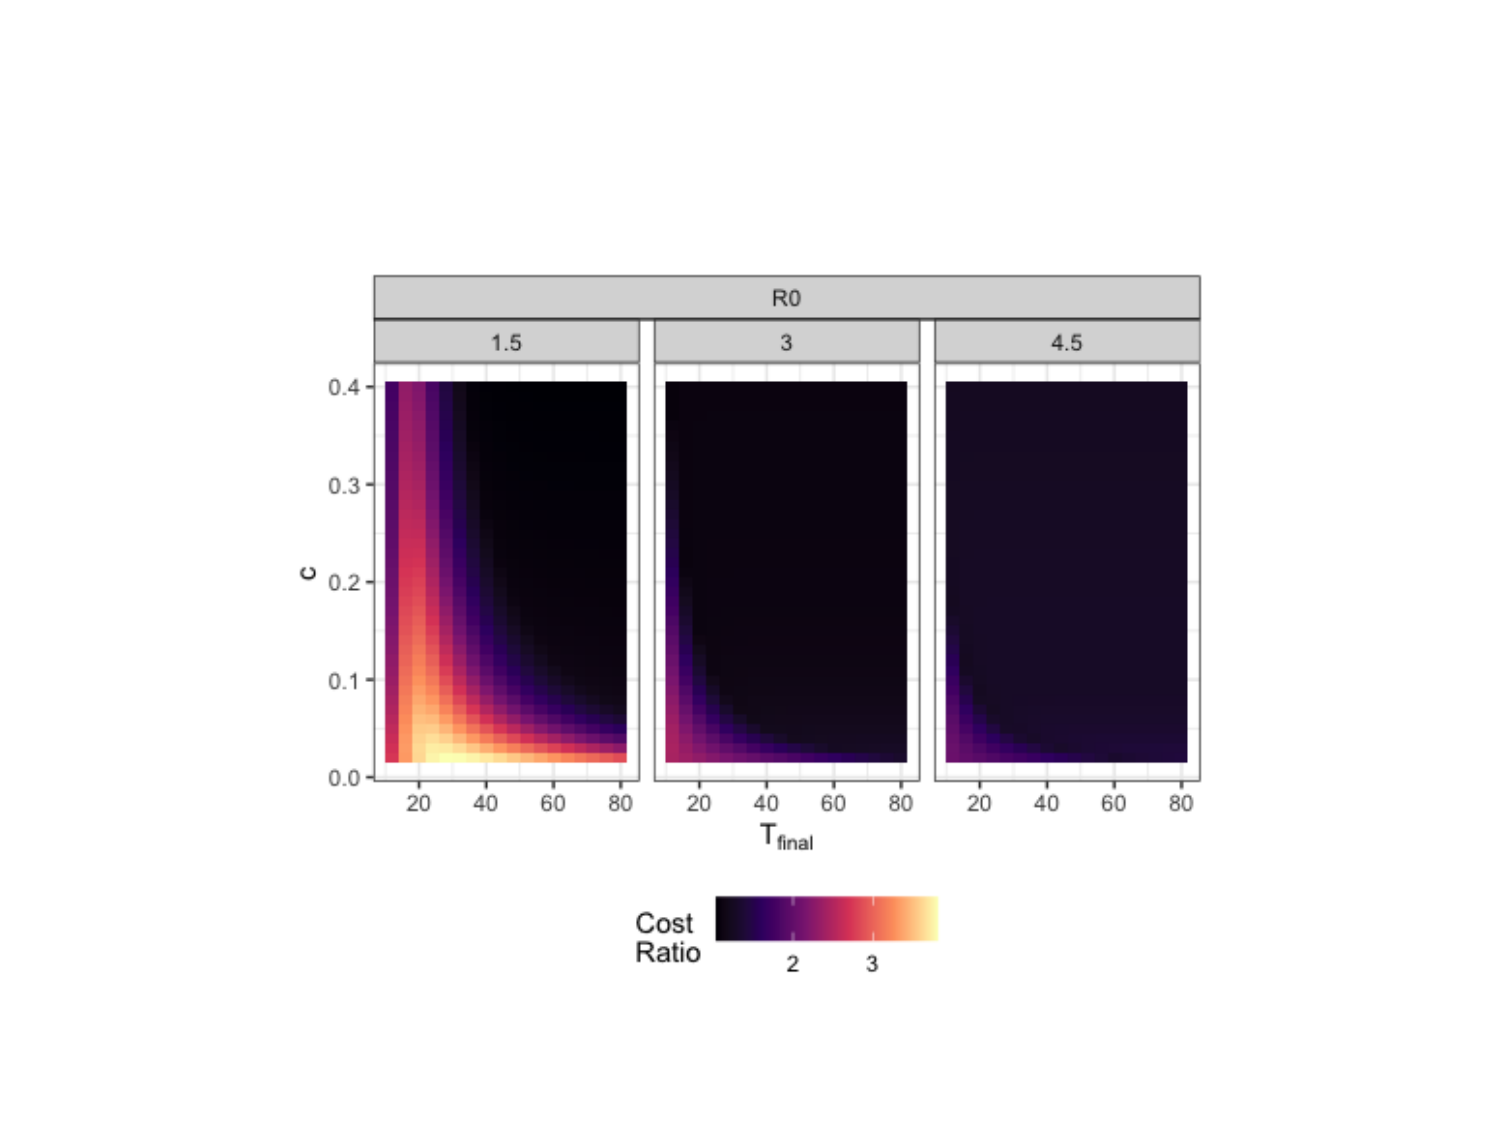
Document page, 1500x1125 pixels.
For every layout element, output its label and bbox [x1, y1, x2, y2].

picture [287, 262, 1215, 1005]
